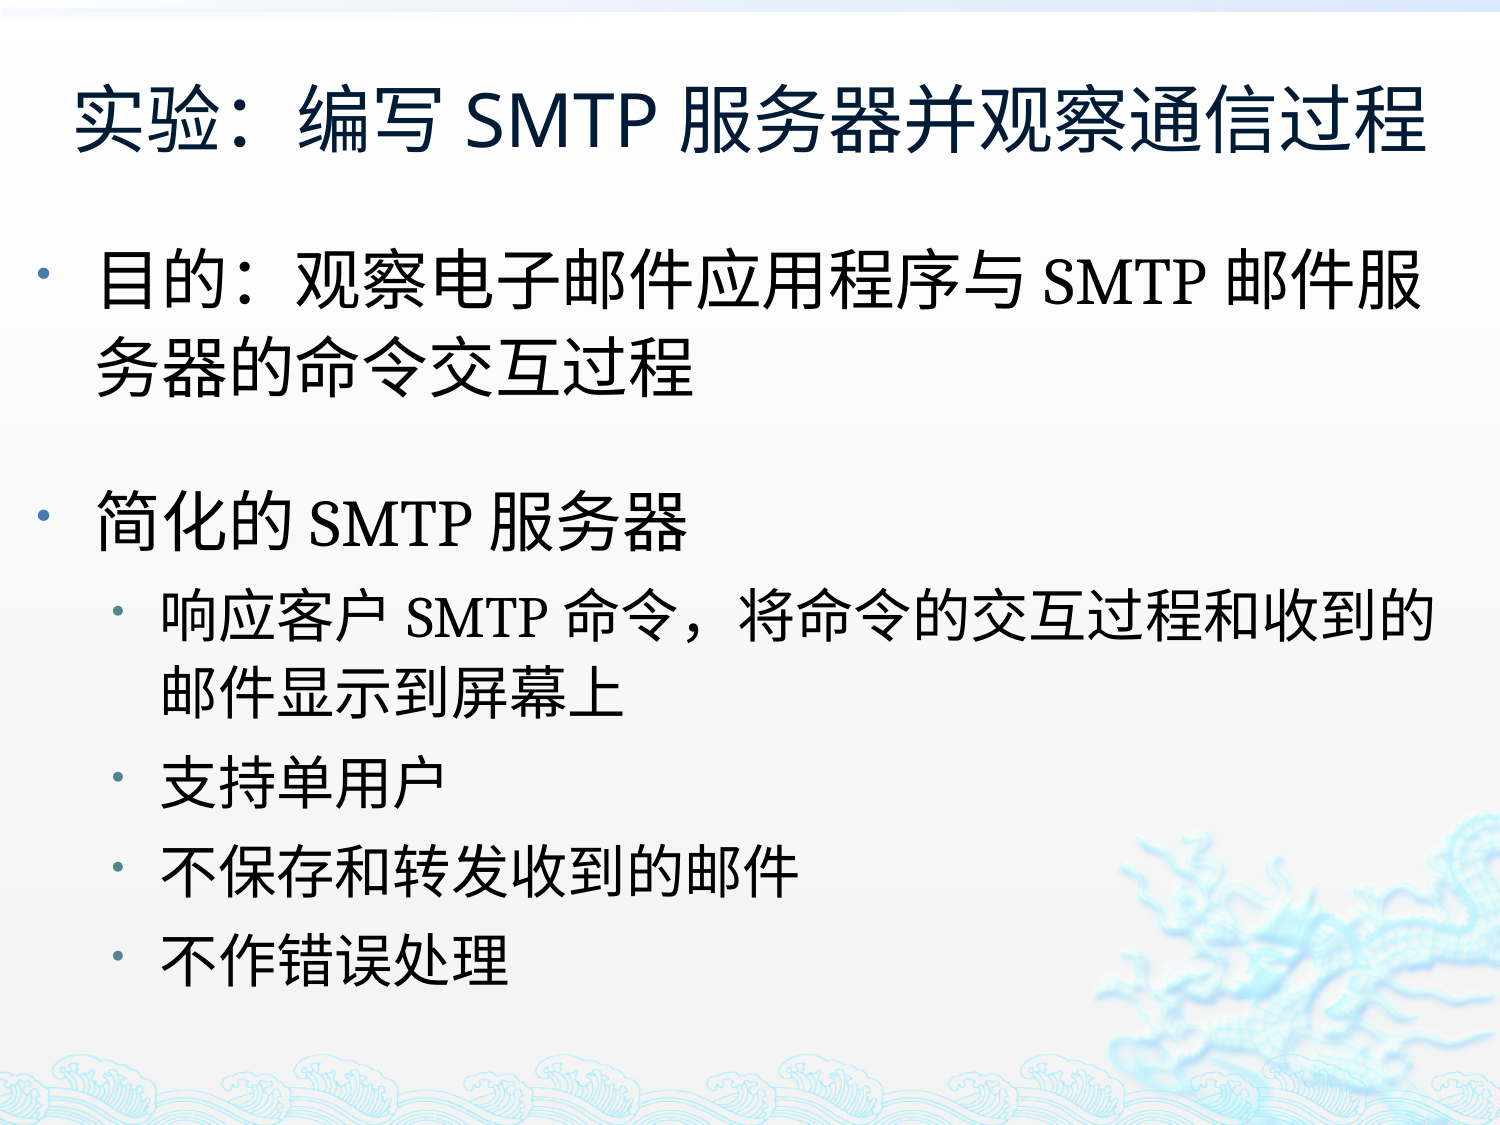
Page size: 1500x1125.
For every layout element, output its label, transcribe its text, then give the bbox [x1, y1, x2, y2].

title 实验：编写SMTP服务器并观察通信过程 [23, 58, 1477, 176]
list 目的：观察电子邮件应用程序与SMTP邮件服务器的命令交互过程 简化的SMTP服务器 响应客户SMTP命令，将命令的交互过程和收到的邮件显示到屏幕上 支持单用户 不保存和转发收到的邮件 不作错误处理 [23, 222, 1477, 1102]
